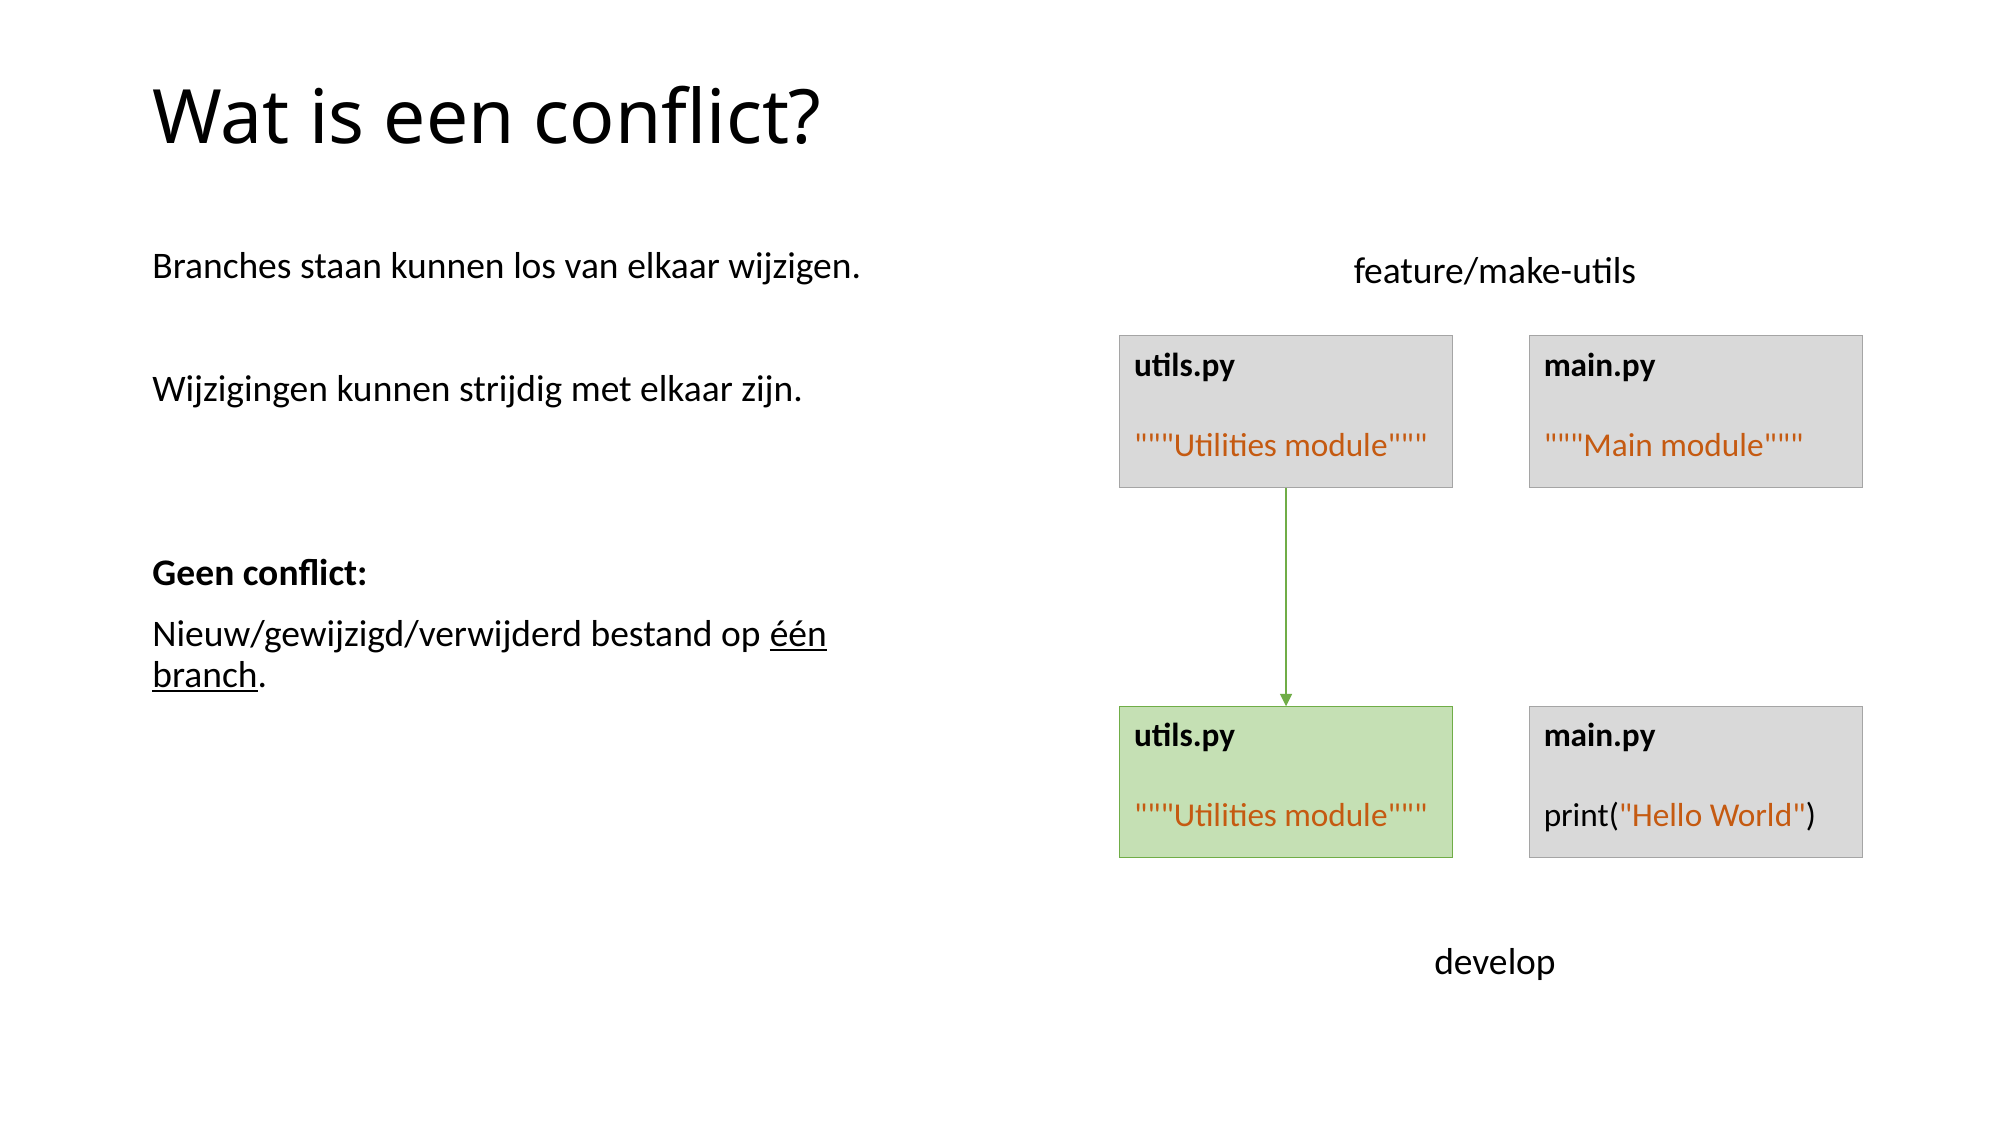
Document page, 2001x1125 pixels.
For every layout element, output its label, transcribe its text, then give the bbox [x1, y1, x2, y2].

text_box utils.py """Utilities module""" [1119, 706, 1453, 858]
list Branches staan kunnen los van elkaar wijzigen. Wijzigingen kunnen strijdig met elkaar zijn. Geen conflict: Nieuw/gewijzigd/verwijderd bestand op één branch. [137, 238, 941, 1014]
text_box utils.py """Utilities module""" [1119, 335, 1453, 488]
text_box develop [1419, 929, 1571, 990]
text_box feature/make-utils [1338, 238, 1652, 299]
text_box main.py print("Hello World") [1529, 706, 1863, 858]
title Wat is een conflict? [137, 59, 1863, 178]
text_box main.py """Main module""" [1529, 335, 1863, 488]
